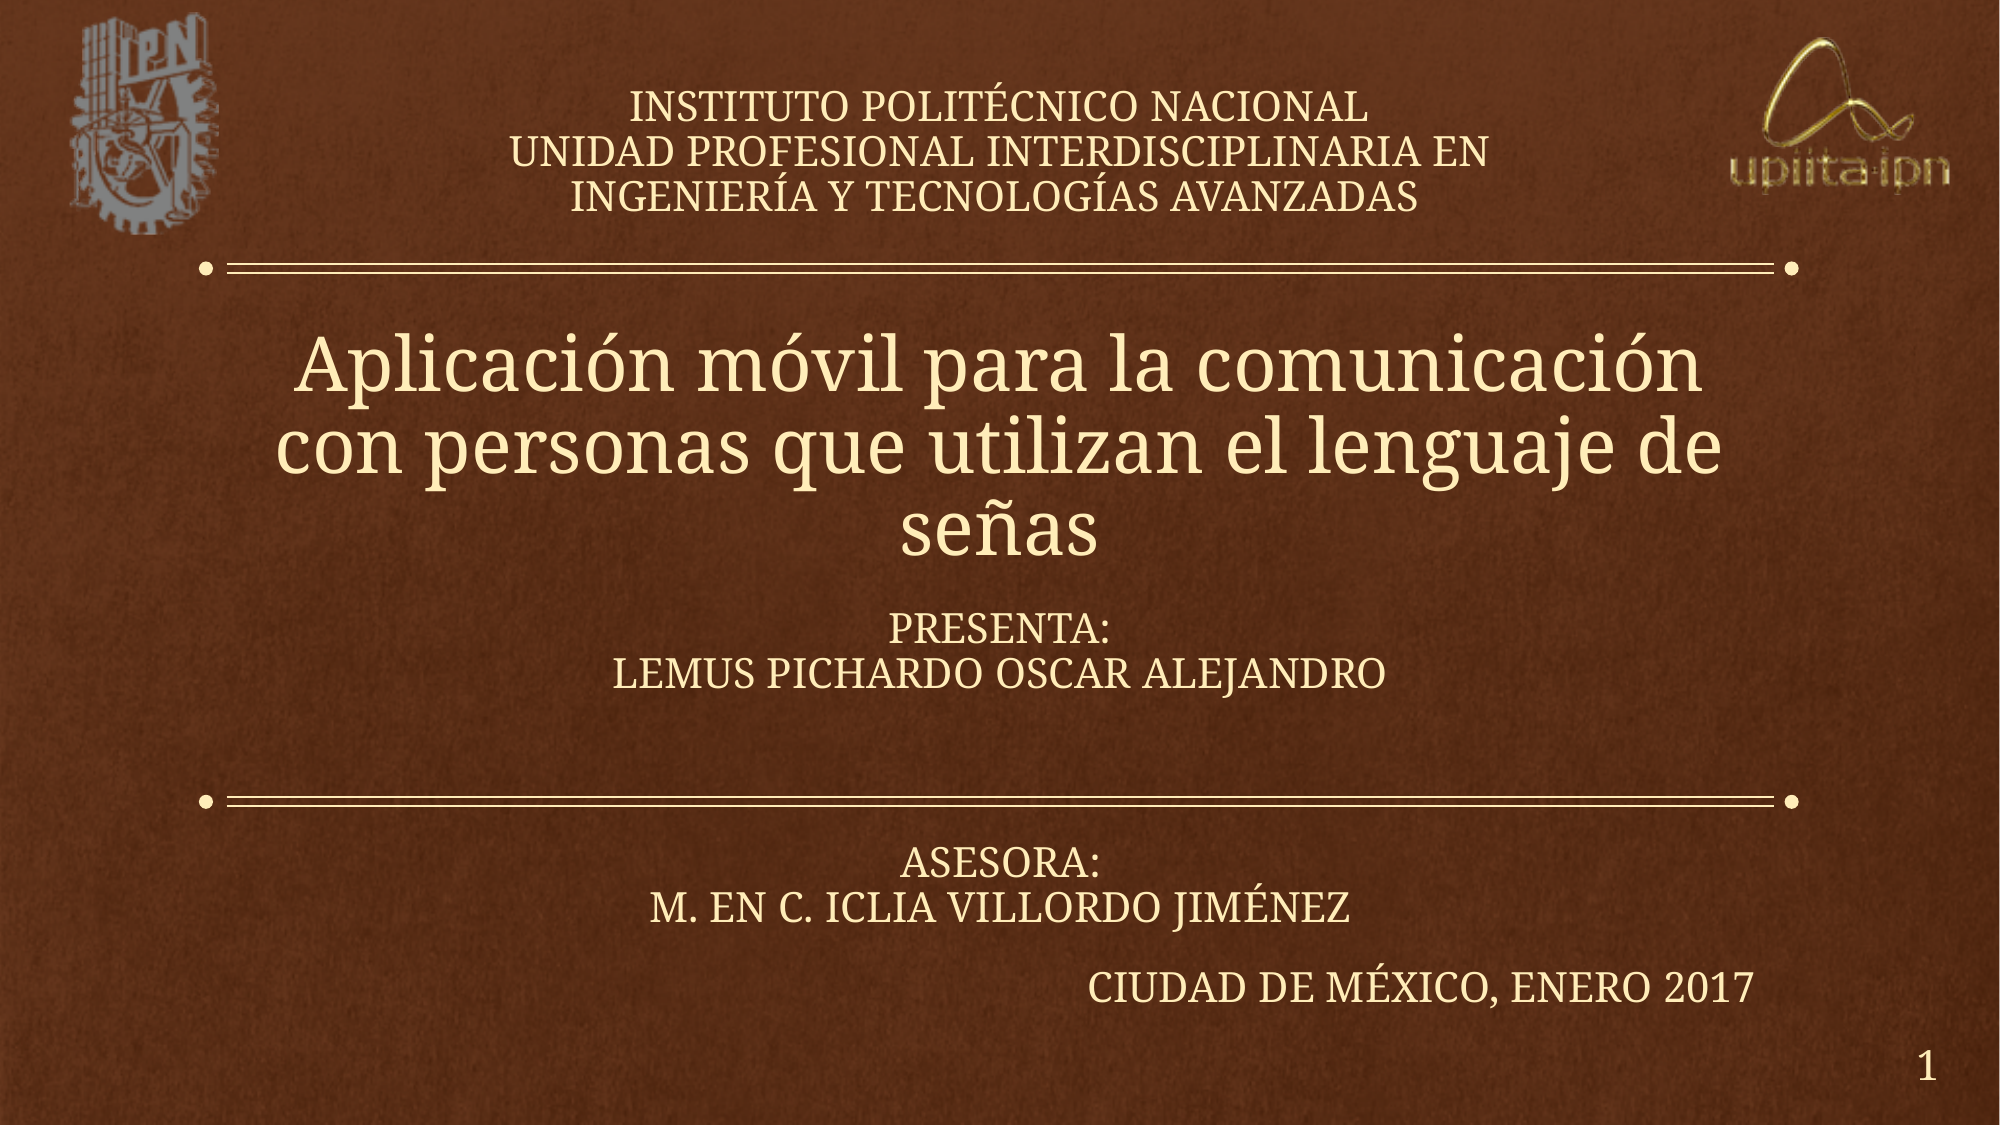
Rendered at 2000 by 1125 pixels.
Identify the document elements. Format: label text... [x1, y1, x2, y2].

title Aplicación móvil para la comunicación con personas que utilizan el lenguaje de señas [225, 312, 1774, 580]
slide_number 1 [1838, 1042, 1956, 1093]
text_box Instituto politécnico nacional Unidad profesional interdisciplinaria en ingeniería y tecnologías avanzadas [371, 78, 1629, 241]
text_box Ciudad de méxico, enero 2017 [1070, 959, 1774, 1032]
picture [31, 11, 265, 241]
picture [1721, 11, 1956, 241]
subtitle Presenta: Lemus Pichardo oscar alejandro [226, 599, 1774, 763]
text_box asesora: M. En c. iclia Villordo jiménez [227, 834, 1775, 997]
